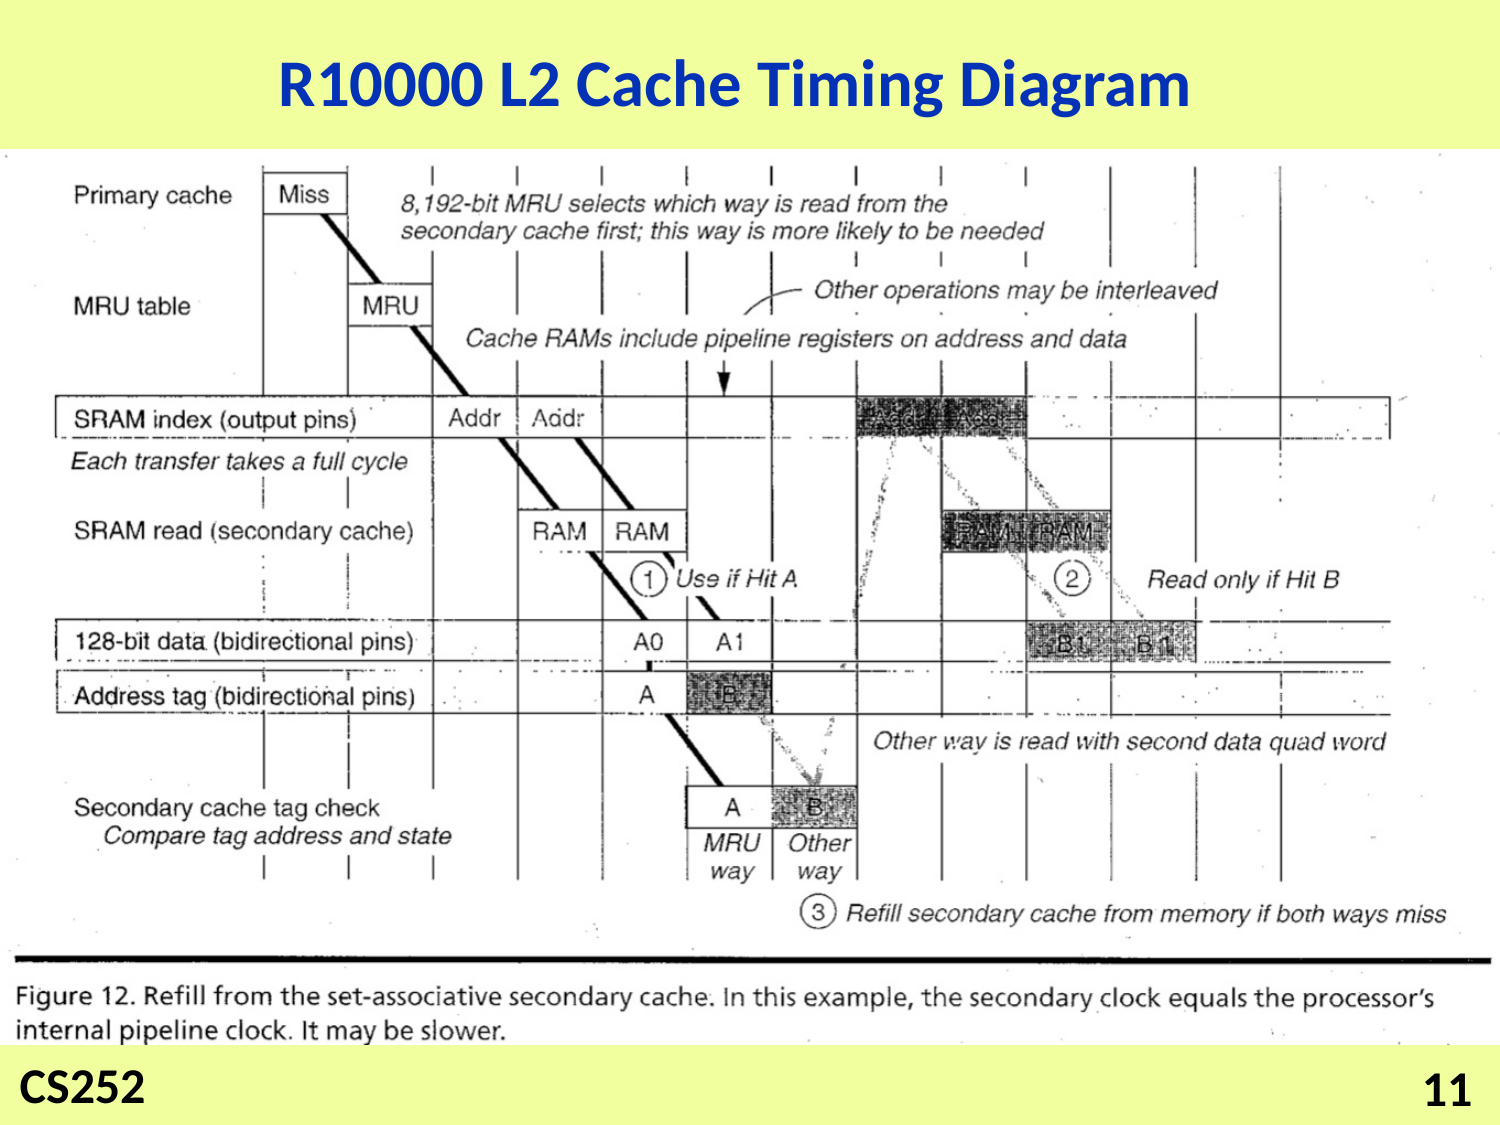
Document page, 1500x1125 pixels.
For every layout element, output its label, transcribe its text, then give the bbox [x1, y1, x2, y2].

slide_number 11 [1174, 1062, 1488, 1111]
title R10000 L2 Cache Timing Diagram [137, 24, 1335, 147]
picture [0, 149, 1500, 1045]
